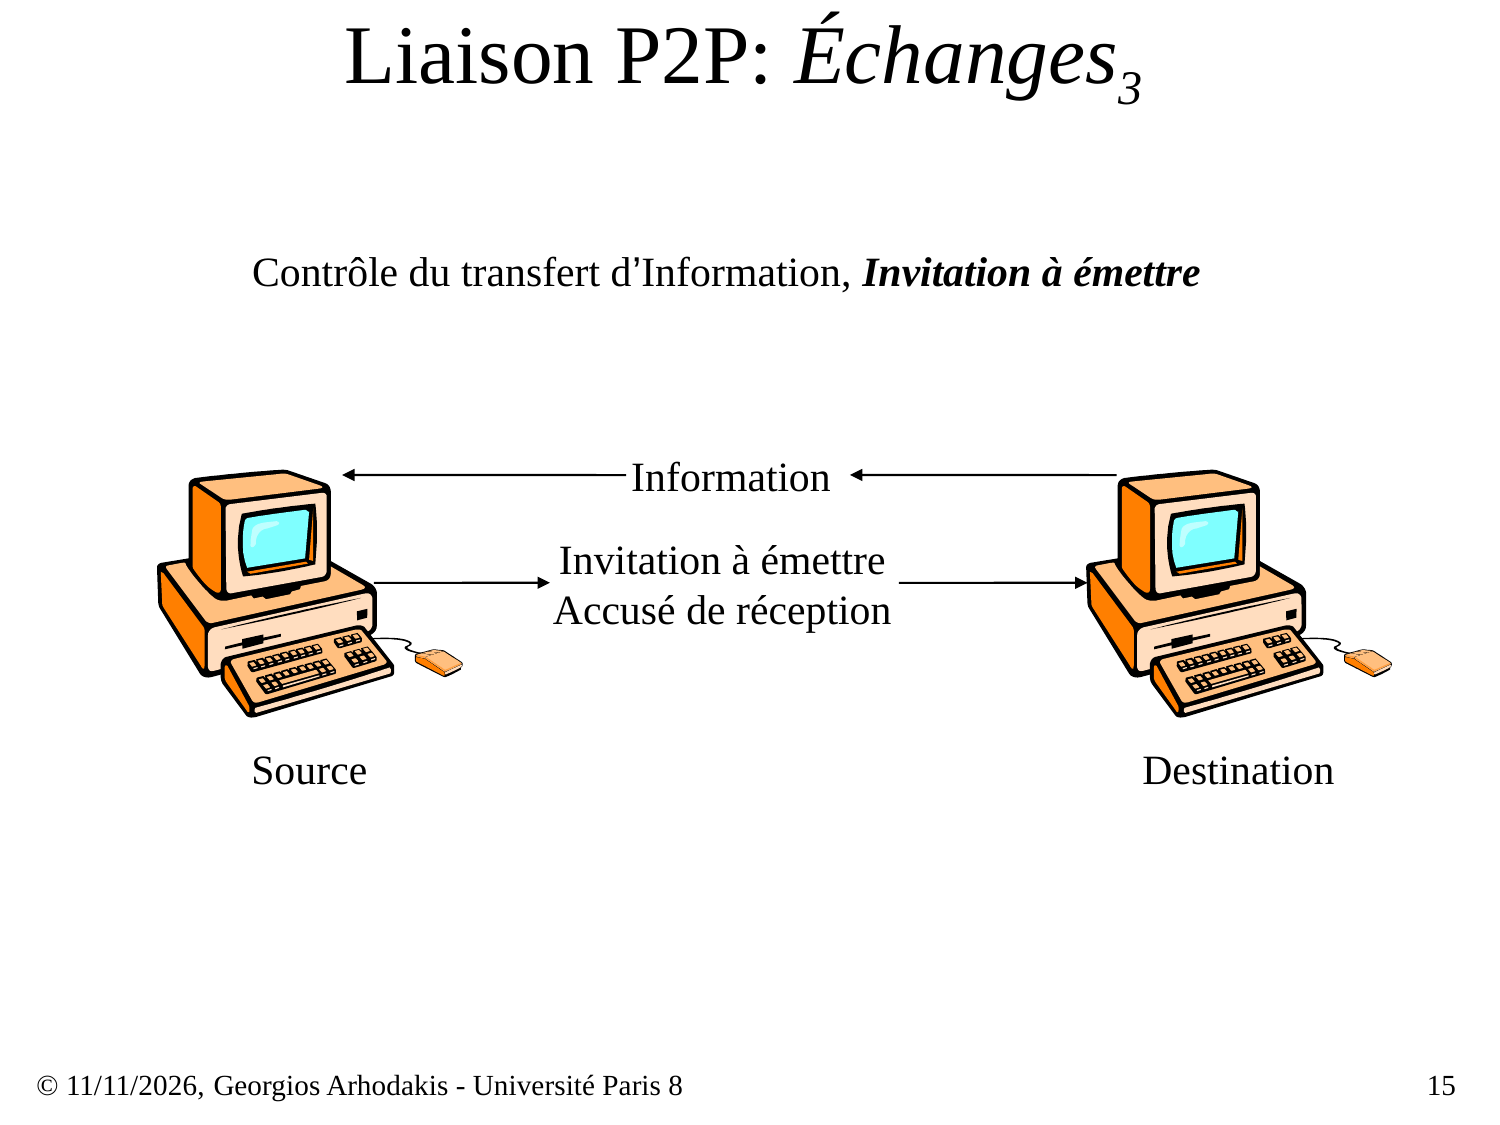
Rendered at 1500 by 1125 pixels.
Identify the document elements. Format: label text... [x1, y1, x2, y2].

text_box Contrôle du transfert d’Information, Invitation à émettre [237, 237, 1216, 303]
text_box [467, 576, 550, 589]
text_box Invitation à émettre Accusé de réception [548, 532, 896, 633]
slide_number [29, 1062, 206, 1105]
text_box Information [537, 450, 925, 500]
text_box [899, 576, 1080, 589]
text_box Destination [1074, 735, 1403, 800]
text_box [849, 468, 1080, 482]
footer Georgios Arhodakis - Université Paris 8 [206, 1062, 975, 1105]
picture [155, 468, 463, 719]
title Liaison P2P: Échanges3 [162, 0, 1325, 159]
slide_number 15 [1151, 1062, 1464, 1105]
text_box Source [145, 735, 473, 800]
picture [1085, 468, 1393, 719]
